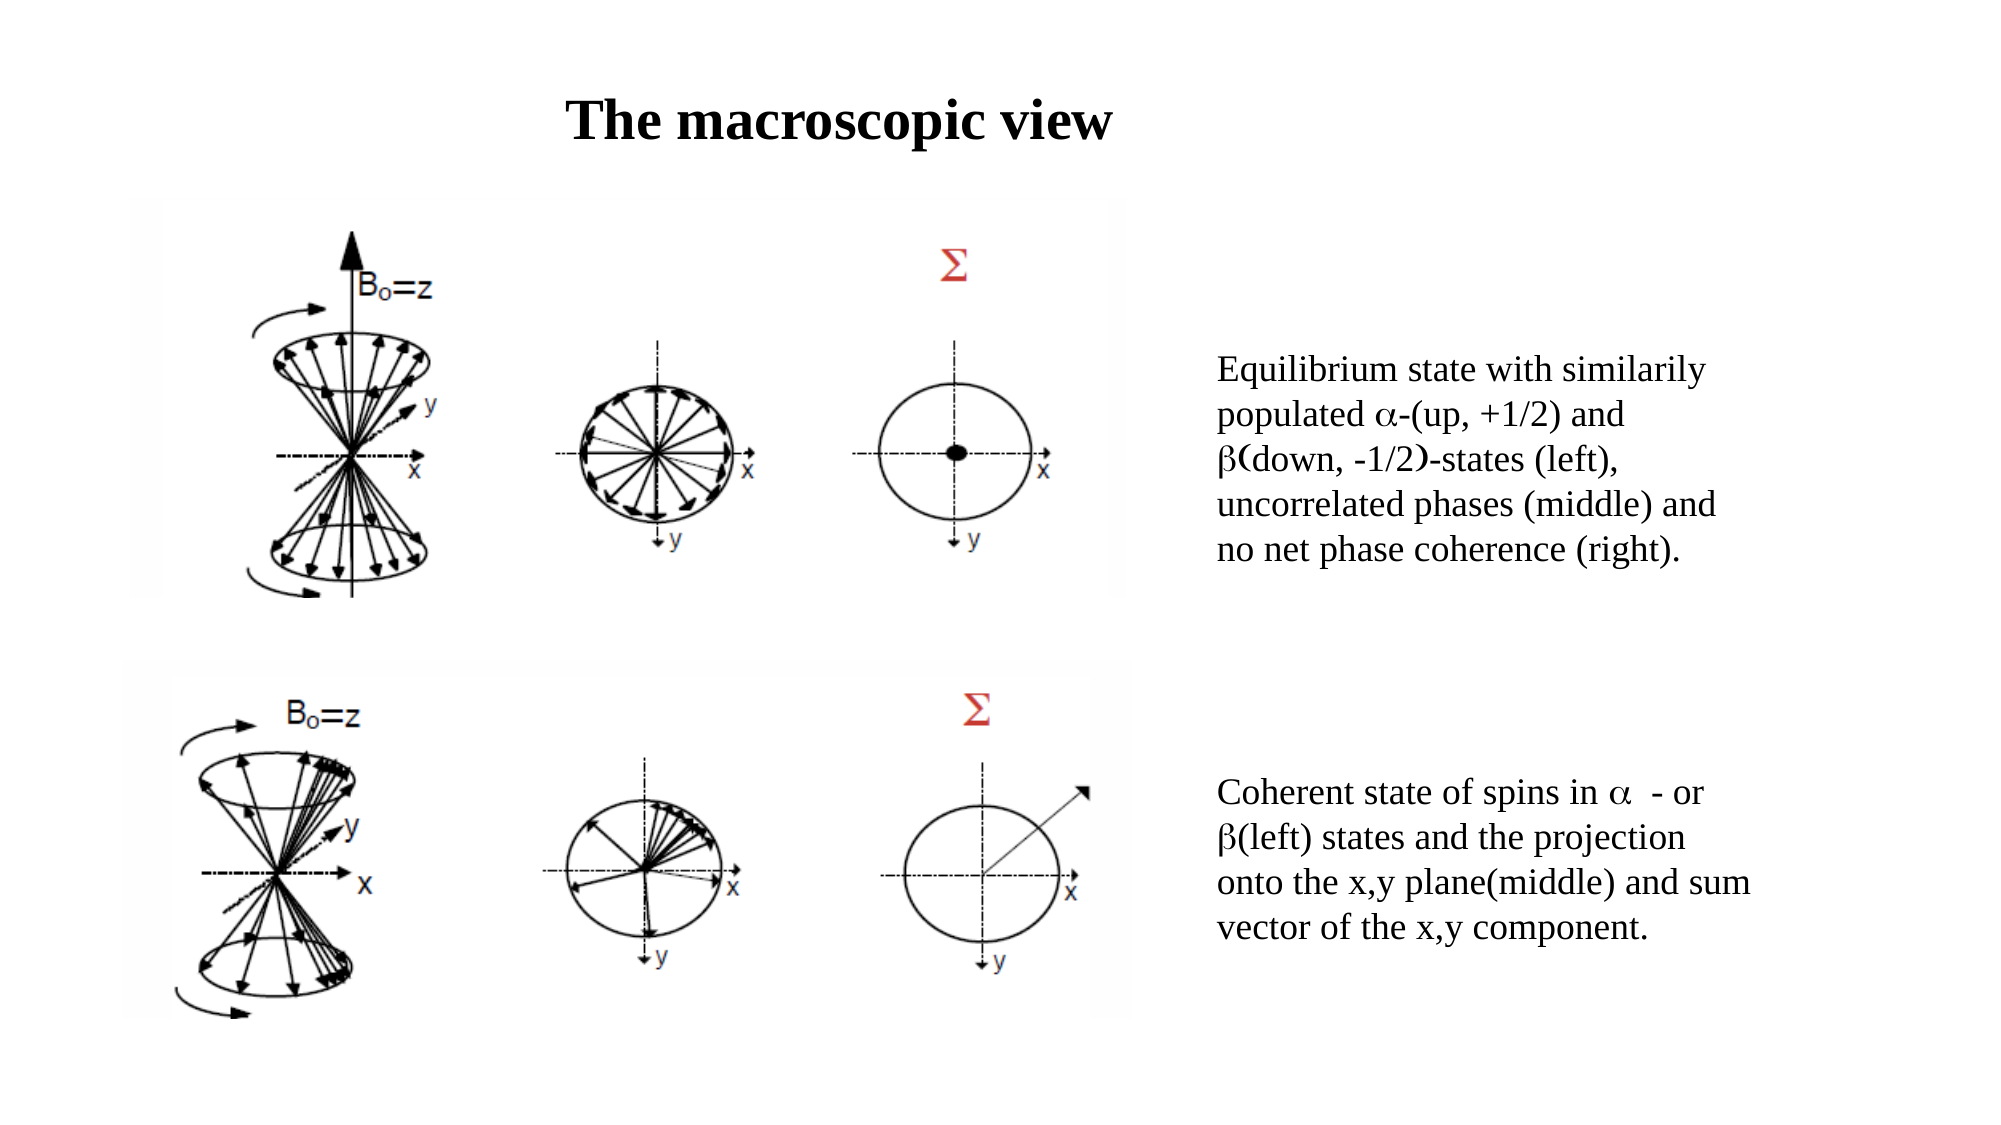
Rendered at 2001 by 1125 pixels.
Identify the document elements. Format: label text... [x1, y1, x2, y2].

text_box The macroscopic view [550, 73, 1158, 159]
text_box Equilibrium state with similarily populated -(up, +1/2) and (down, -1/2)-states (left), uncorrelated phases (middle) and no net phase coherence (right). [1202, 336, 1778, 577]
text_box Coherent state of spins in  - or (left) states and the projection onto the x,y plane(middle) and sum vector of the x,y component. [1202, 759, 1778, 955]
picture [128, 198, 1126, 598]
picture [122, 660, 1132, 1019]
